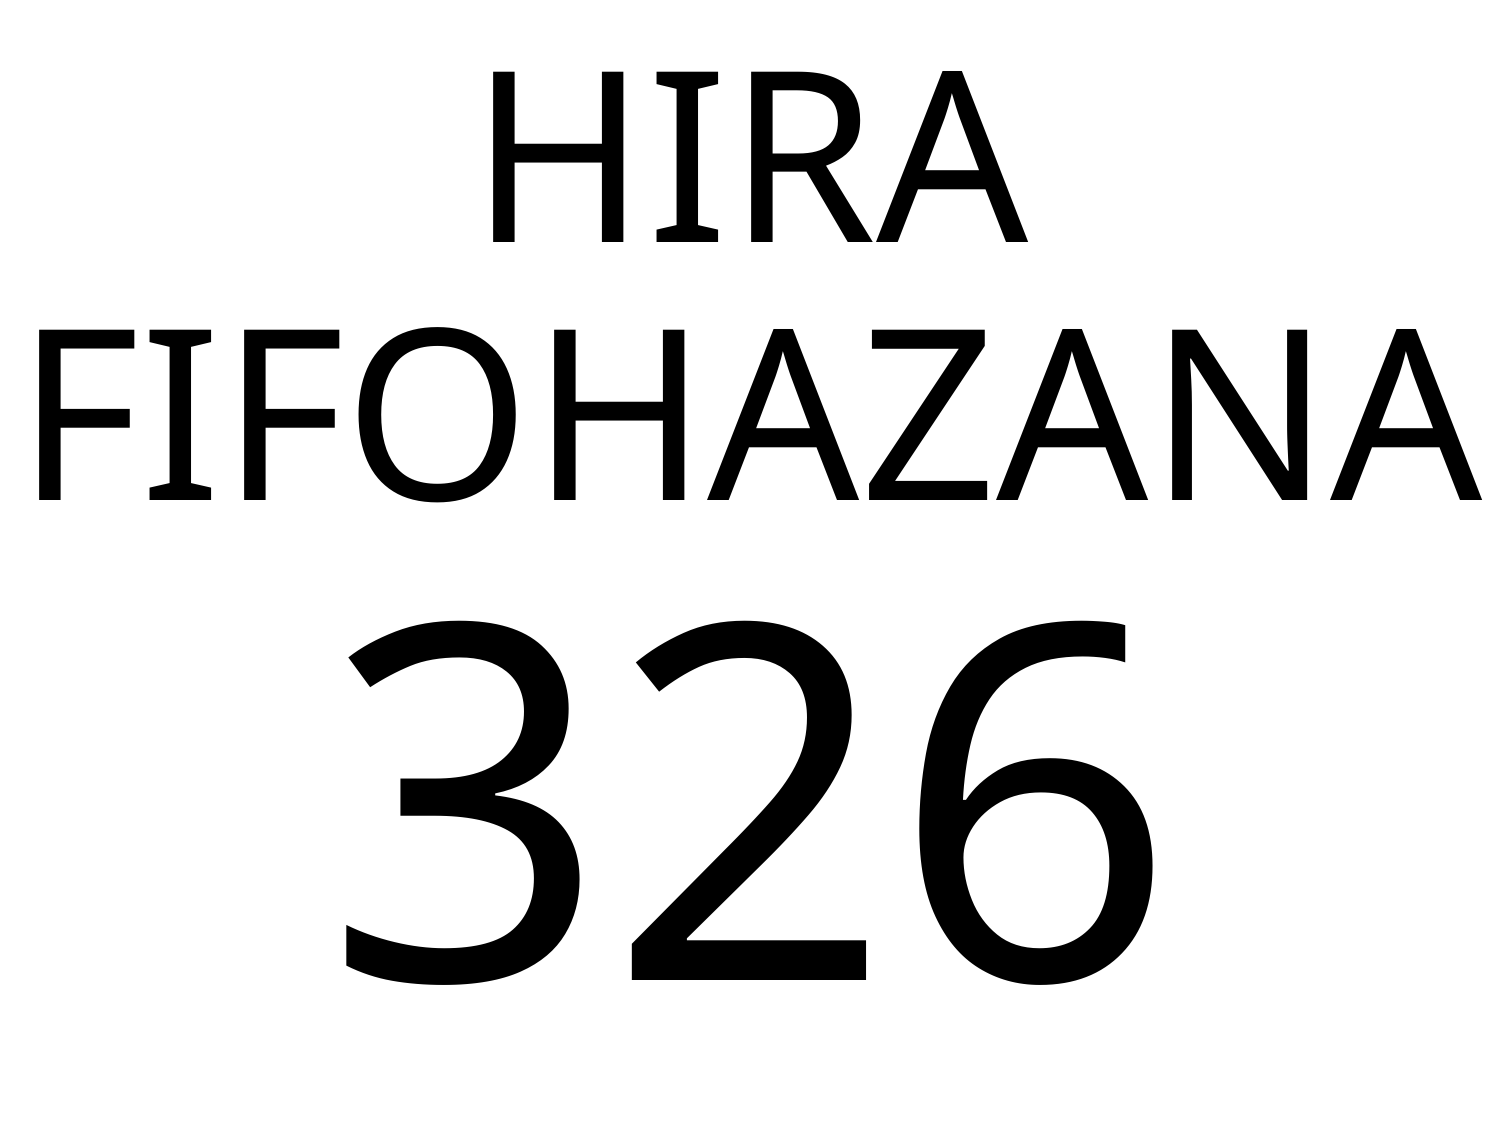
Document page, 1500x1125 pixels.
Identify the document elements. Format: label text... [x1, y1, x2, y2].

title HIRA FIFOHAZANA 326 [0, 0, 1500, 1125]
